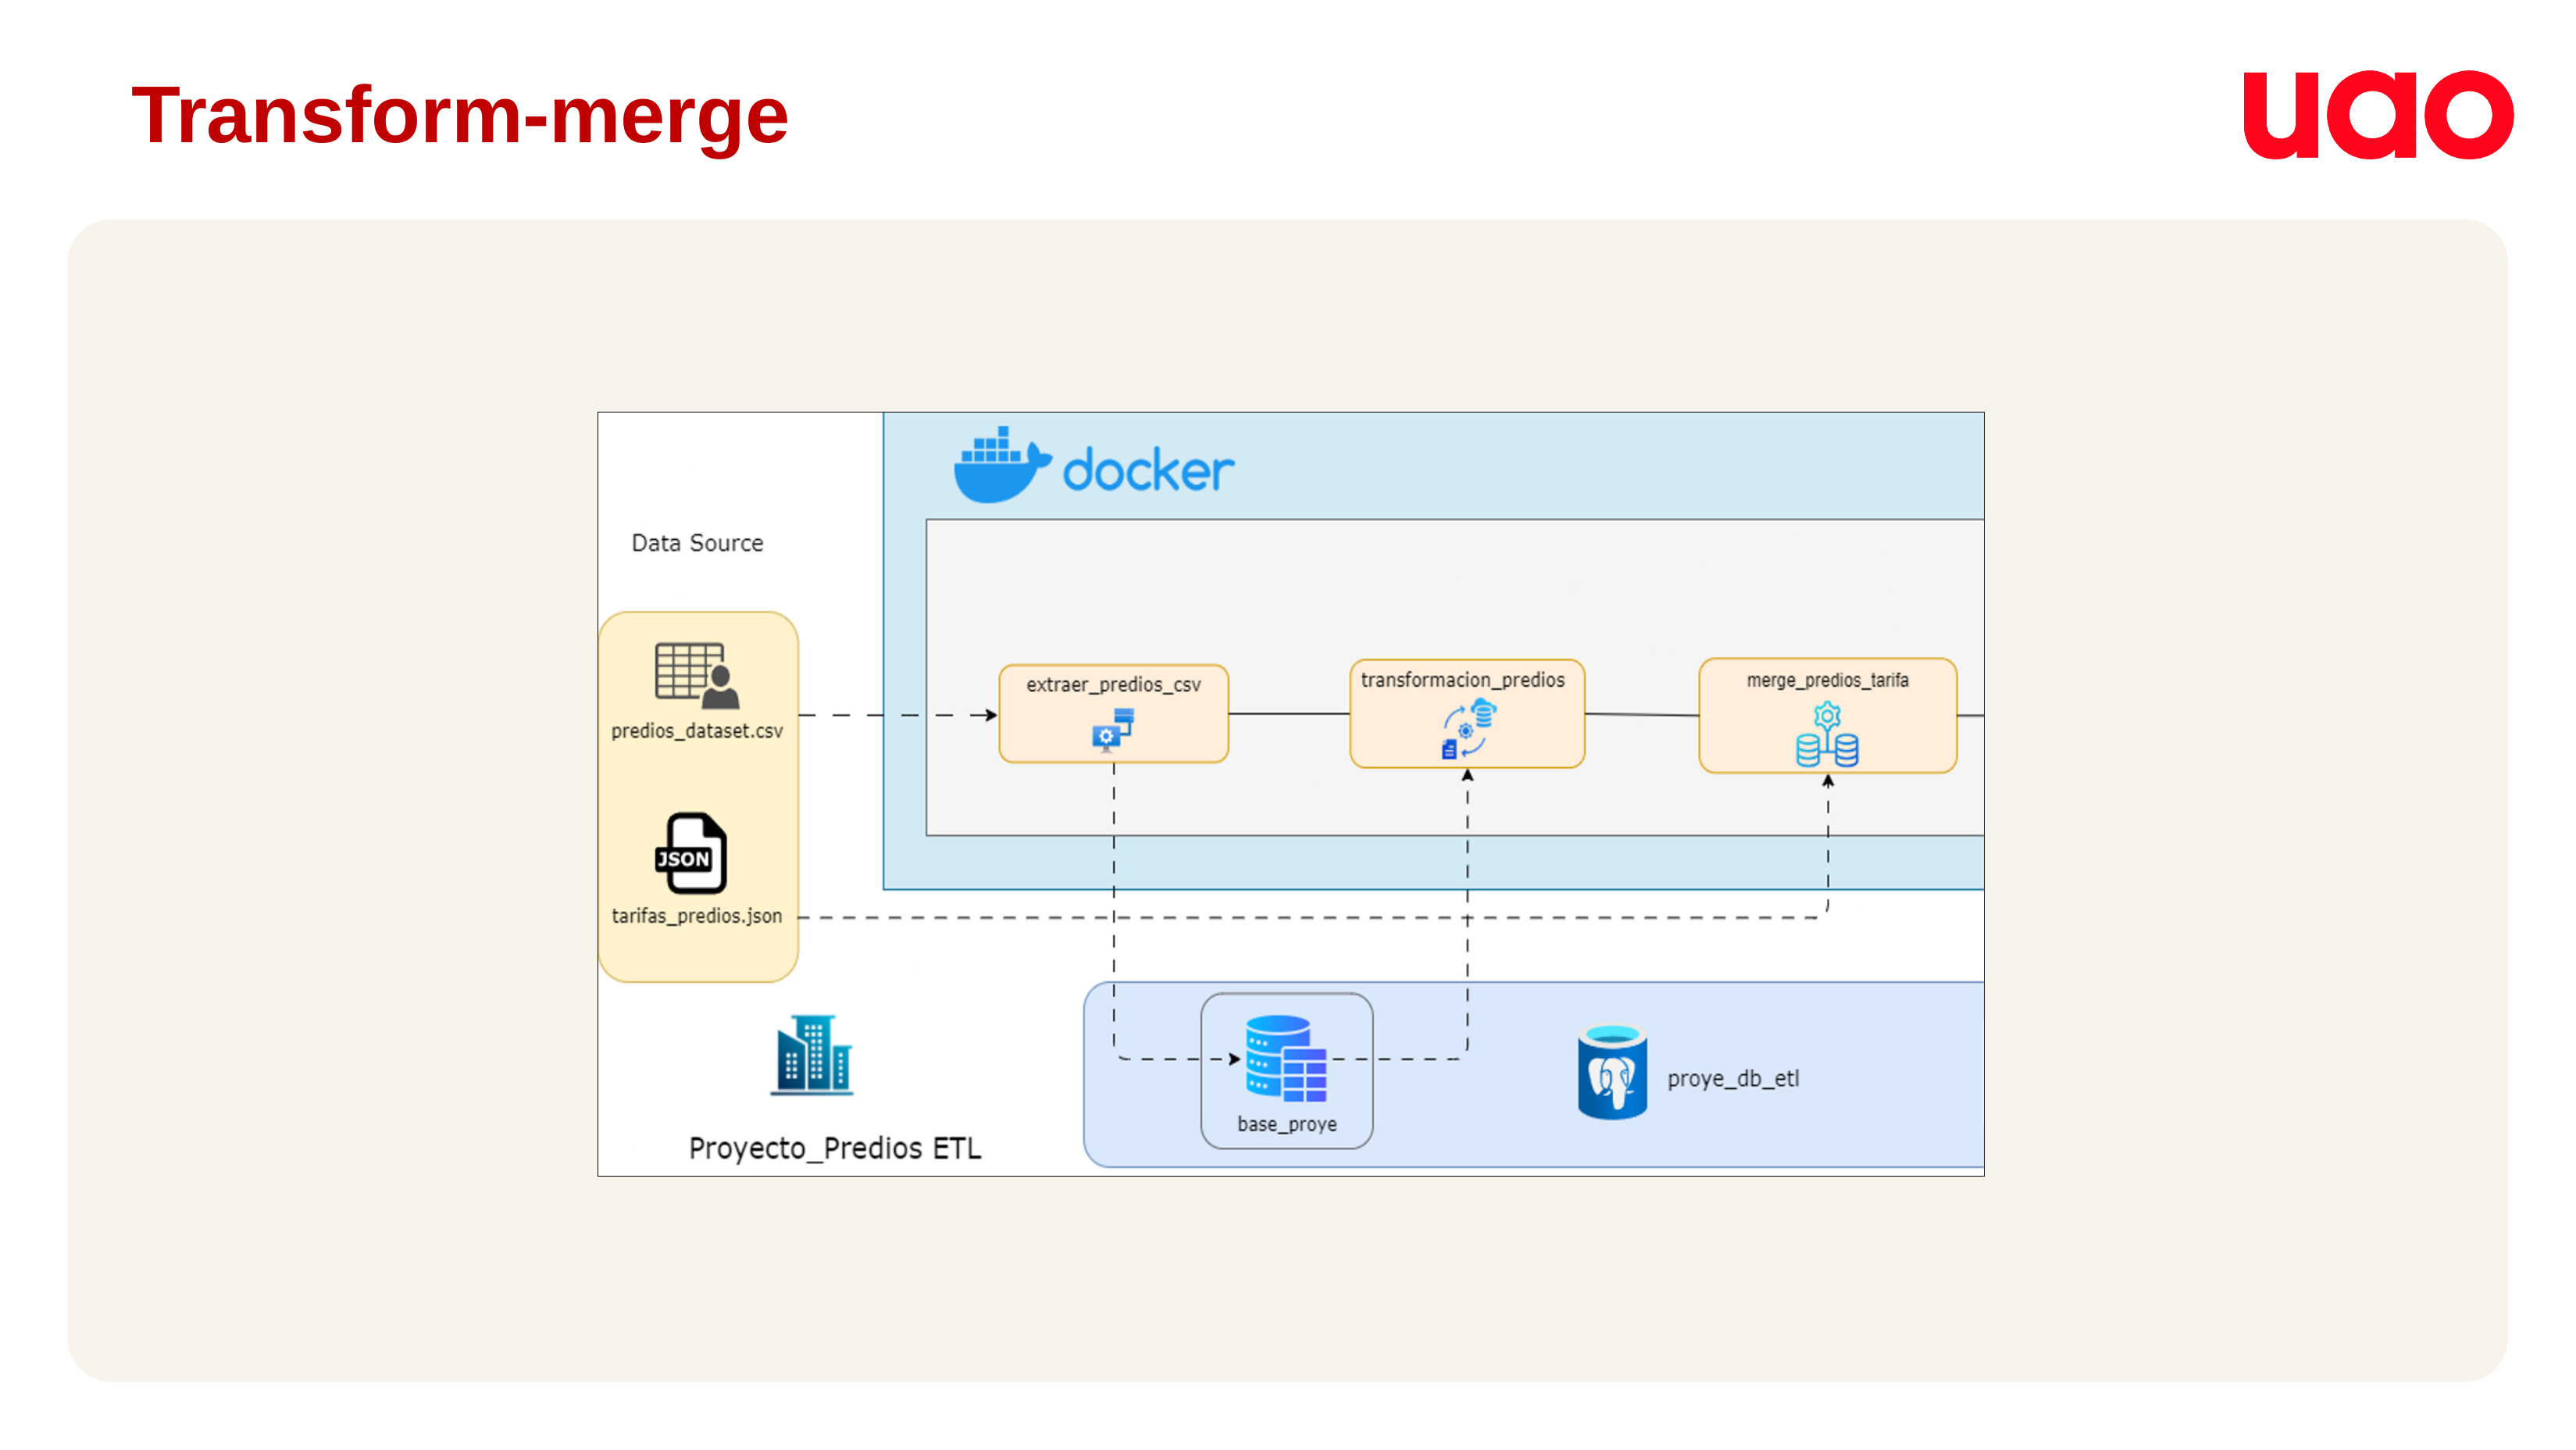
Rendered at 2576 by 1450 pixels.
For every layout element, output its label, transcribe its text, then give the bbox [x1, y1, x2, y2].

text_box Transform-merge [130, 60, 878, 159]
picture [597, 412, 1985, 1177]
picture [2244, 70, 2514, 159]
